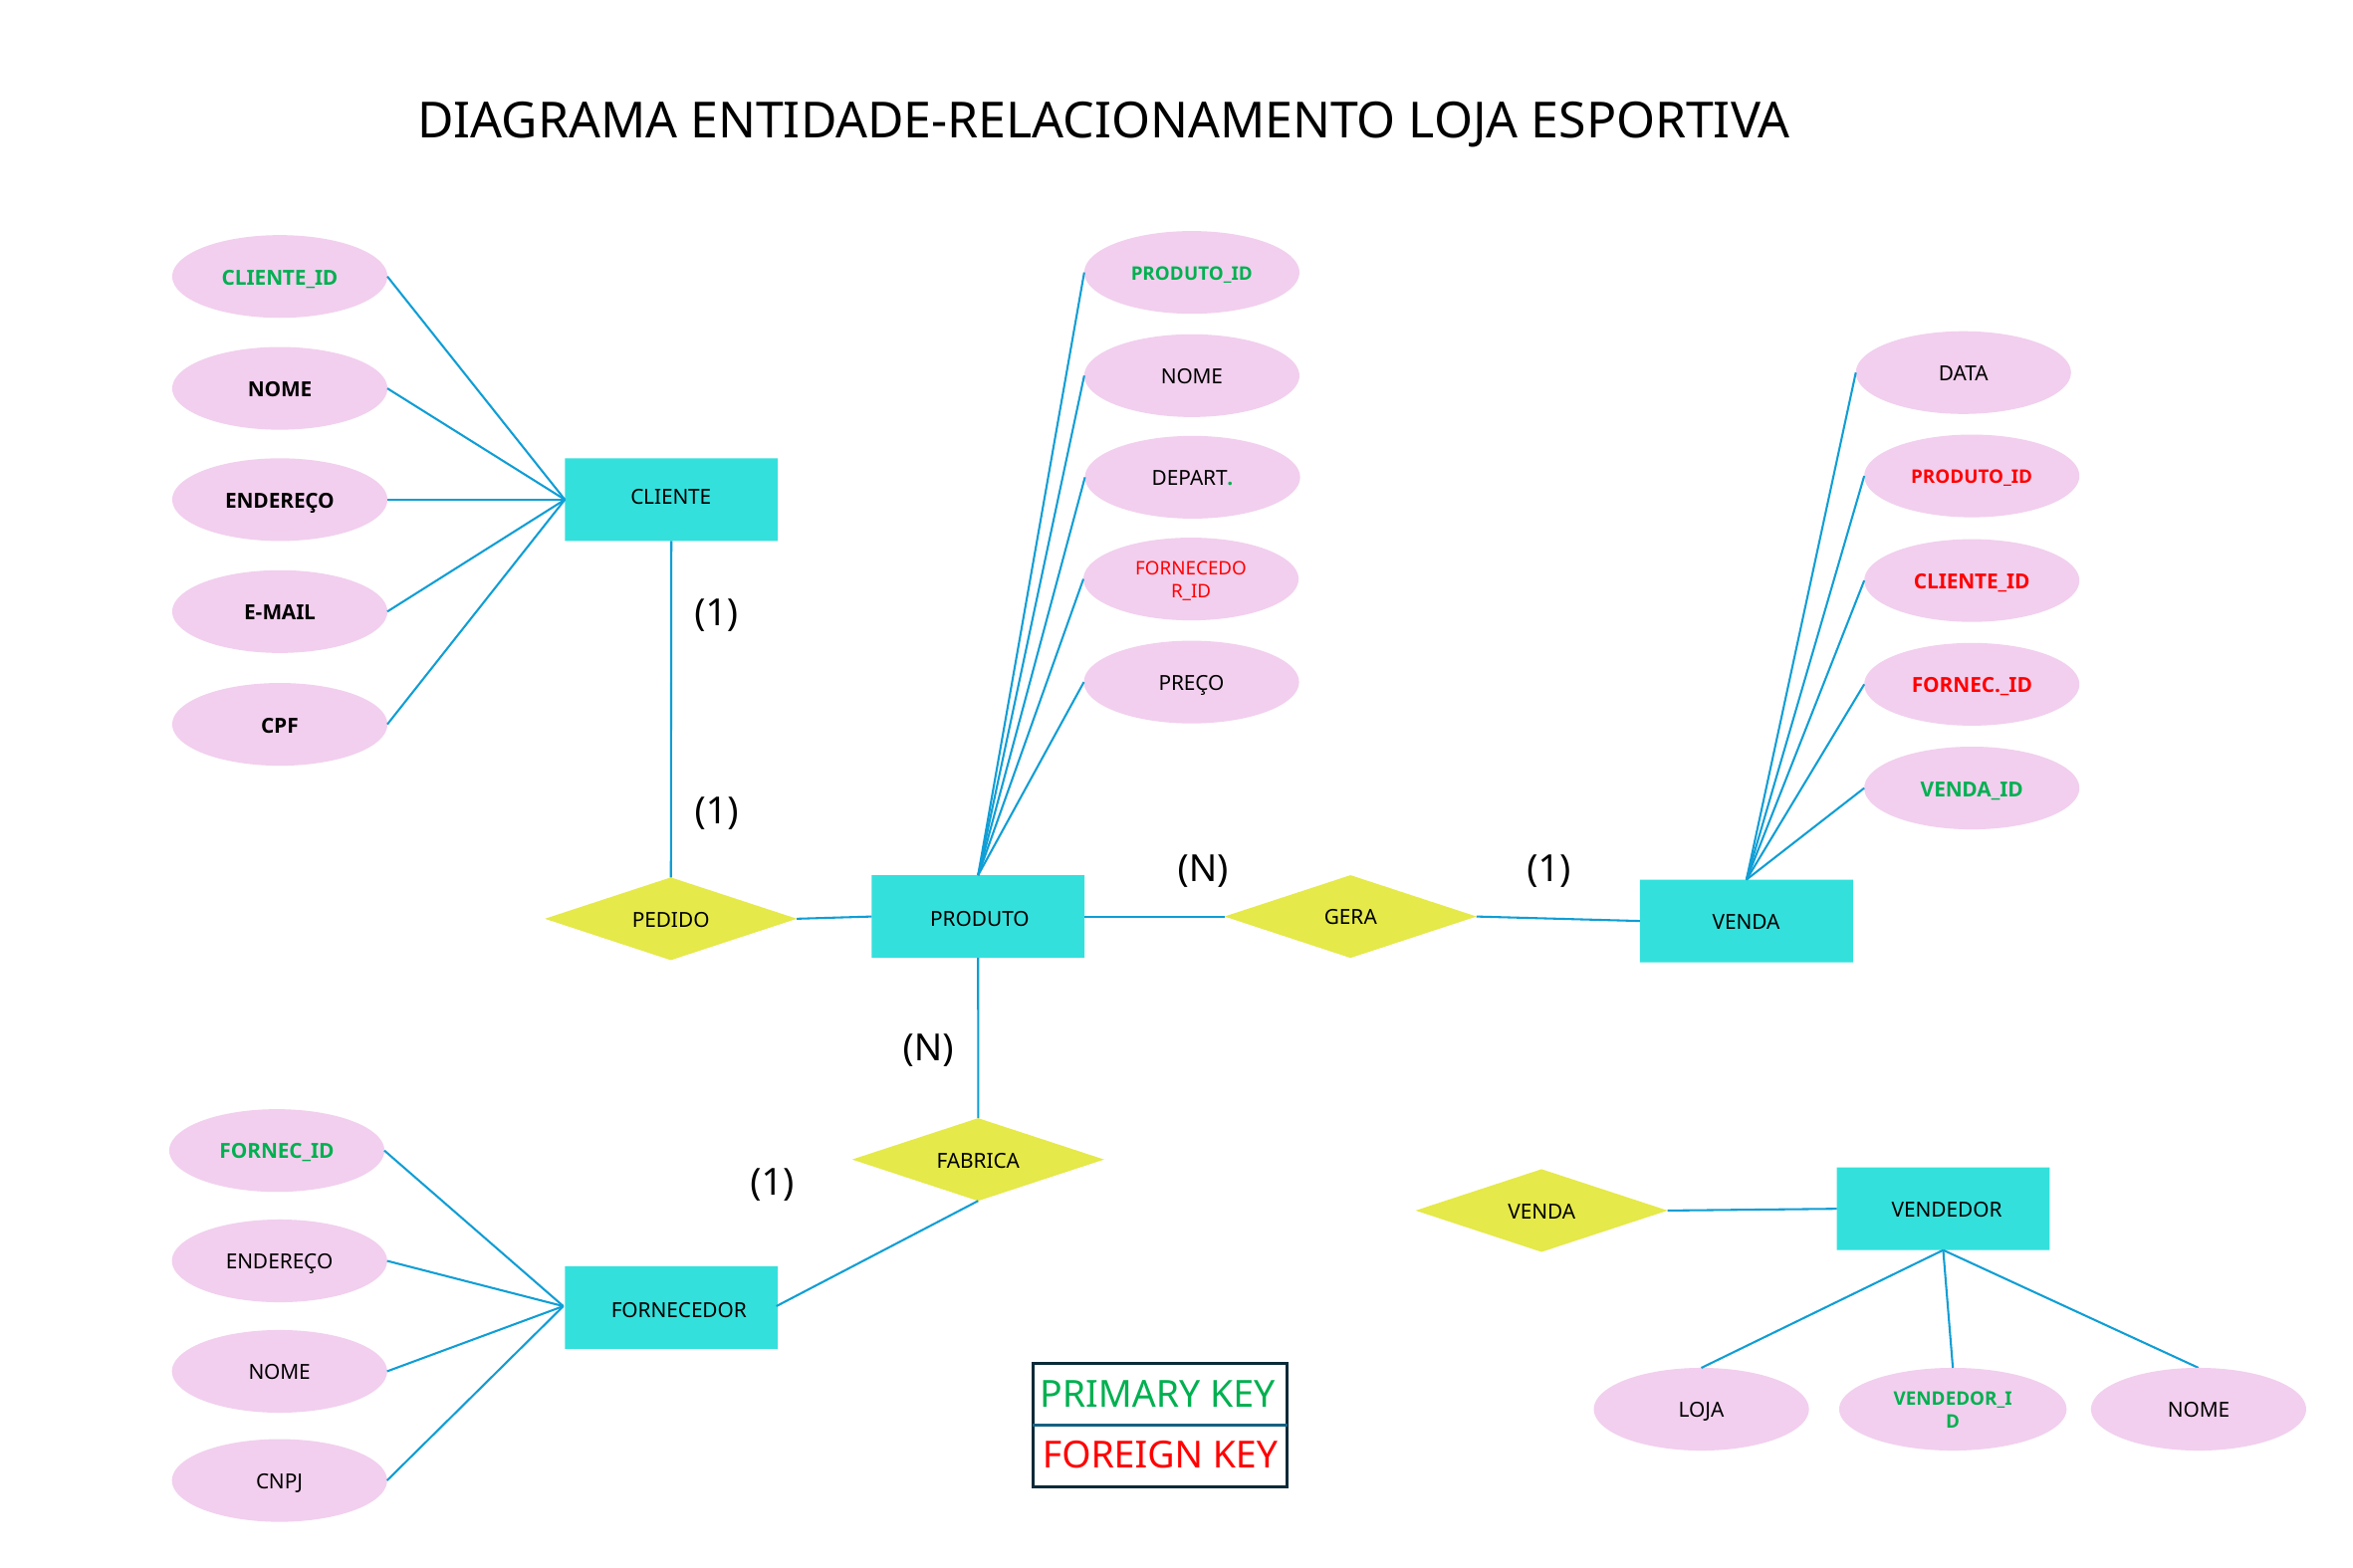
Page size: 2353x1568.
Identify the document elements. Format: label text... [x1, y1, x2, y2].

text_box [1032, 1362, 1289, 1487]
text_box DIAGRAMA ENTIDADE-RELACIONAMENTO LOJA ESPORTIVA [402, 81, 1805, 216]
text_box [1639, 879, 1854, 964]
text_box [386, 387, 566, 499]
text_box GERA [1221, 873, 1477, 960]
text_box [977, 272, 1085, 876]
text_box FORNECEDOR_ID [1086, 536, 1300, 622]
text_box FABRICA [846, 1116, 1109, 1203]
text_box PRODUTO_ID [1862, 432, 2081, 520]
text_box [1857, 475, 1865, 880]
text_box CLIENTE_ID [1865, 538, 2081, 624]
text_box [1944, 1249, 1954, 1369]
text_box FORNEC_ID [167, 1107, 386, 1194]
text_box PEDIDO [540, 876, 799, 963]
text_box (1) [735, 1150, 810, 1211]
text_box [1476, 916, 1641, 922]
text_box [870, 874, 1085, 959]
text_box (1) [1512, 837, 1585, 897]
text_box NOME [2089, 1366, 2308, 1453]
text_box CNPJ [170, 1437, 389, 1524]
text_box (1) [679, 580, 753, 641]
text_box NOME [170, 344, 386, 432]
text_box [386, 1305, 565, 1481]
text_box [977, 578, 1084, 876]
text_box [565, 1265, 779, 1350]
text_box (1) [680, 780, 754, 839]
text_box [386, 499, 566, 725]
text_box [796, 916, 872, 920]
text_box FORNEC._ID [1865, 641, 2081, 728]
text_box NOME [170, 1328, 386, 1415]
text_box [1835, 1167, 2050, 1249]
text_box VENDA_ID [1865, 745, 2081, 831]
text_box PREÇO [1086, 639, 1301, 726]
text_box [1954, 1249, 2200, 1369]
text_box NOME [1085, 333, 1301, 419]
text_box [383, 1150, 565, 1307]
text_box ENDEREÇO [170, 456, 386, 543]
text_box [1667, 1208, 1837, 1212]
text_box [566, 457, 779, 542]
text_box VENDEDOR_ID [1837, 1369, 2068, 1453]
text_box DATA [1854, 330, 2073, 416]
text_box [1701, 1249, 1944, 1369]
text_box ENDEREÇO [170, 1218, 383, 1304]
text_box (N) [1162, 837, 1244, 897]
text_box CLIENTE_ID [170, 233, 389, 320]
text_box CPF [170, 681, 389, 768]
text_box VENDA [1410, 1167, 1670, 1254]
text_box (N) [887, 1015, 969, 1076]
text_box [1746, 371, 1857, 881]
text_box E-MAIL [170, 568, 386, 655]
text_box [776, 1200, 979, 1307]
text_box LOJA [1592, 1366, 1811, 1453]
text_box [386, 1259, 565, 1305]
text_box PRODUTO_ID [1082, 229, 1301, 316]
text_box DEPART. [1085, 434, 1302, 521]
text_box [386, 276, 566, 387]
